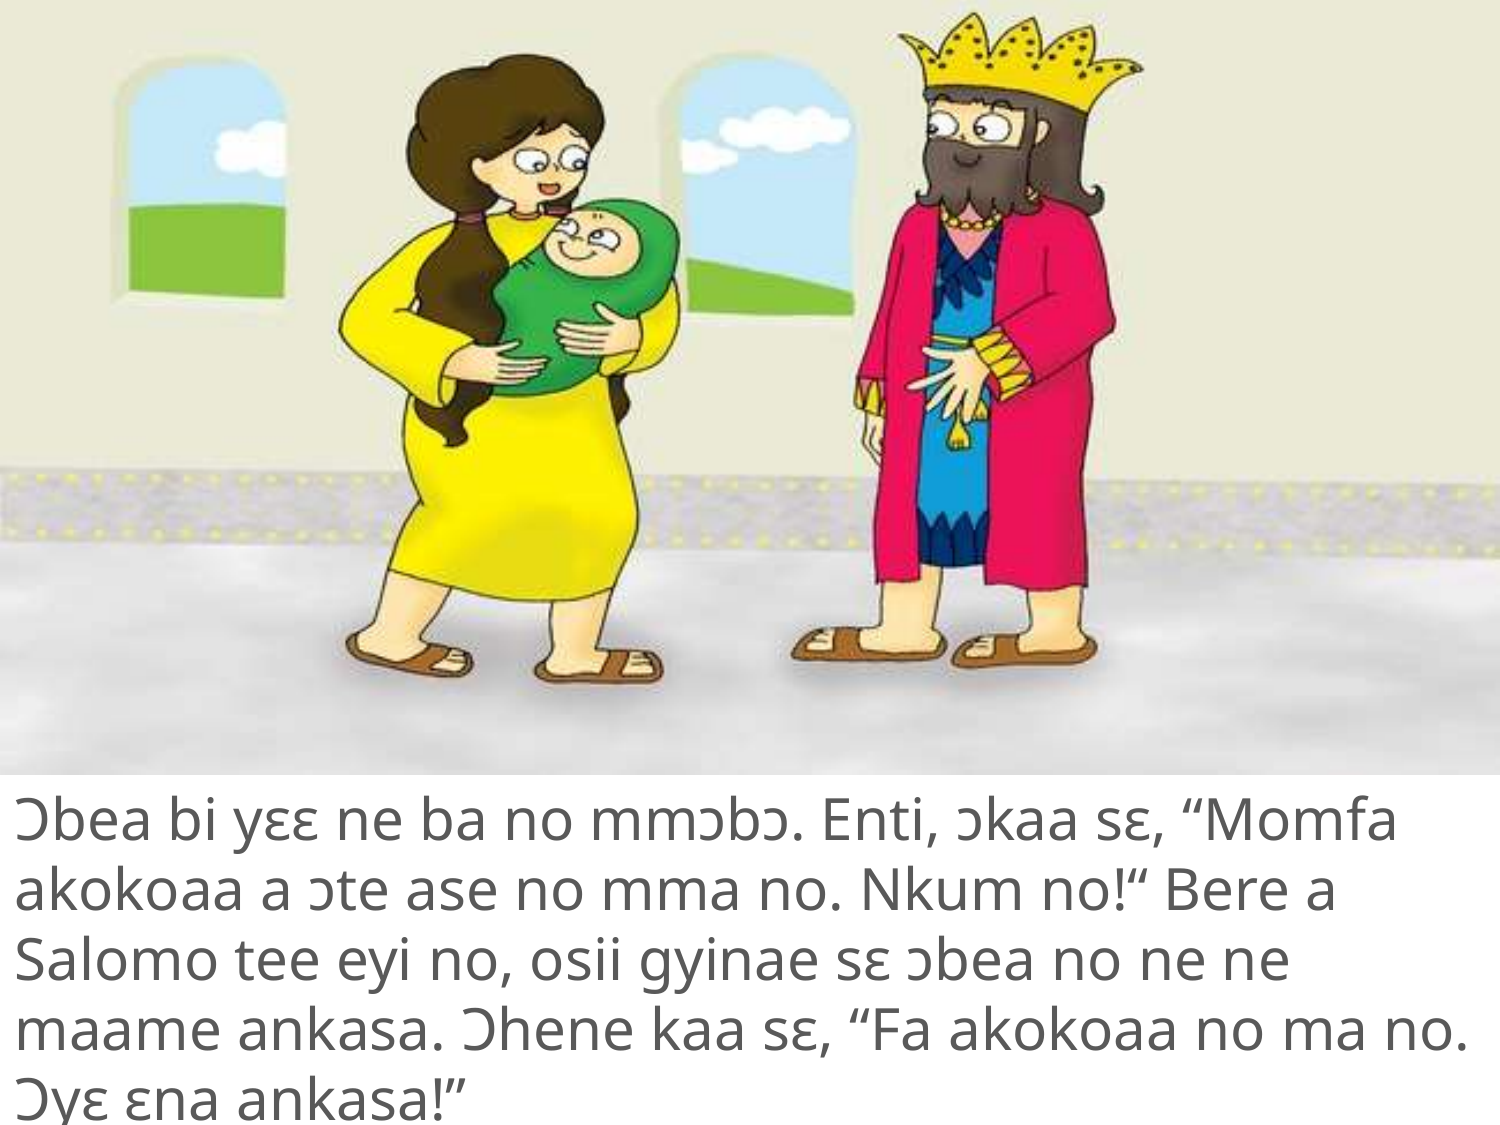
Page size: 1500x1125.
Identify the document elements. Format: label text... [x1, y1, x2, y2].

picture [0, 0, 1500, 776]
text_box Ɔbea bi yɛɛ ne ba no mmɔbɔ. Enti, ɔkaa sɛ, “Momfa akokoaa a ɔte ase no mma no. Nkum no!“ Bere a Salomo tee eyi no, osii gyinae sɛ ɔbea no ne ne maame ankasa. Ɔhene kaa sɛ, “Fa akokoaa no ma no. Ɔyɛ ɛna ankasa!” [0, 784, 1486, 1125]
